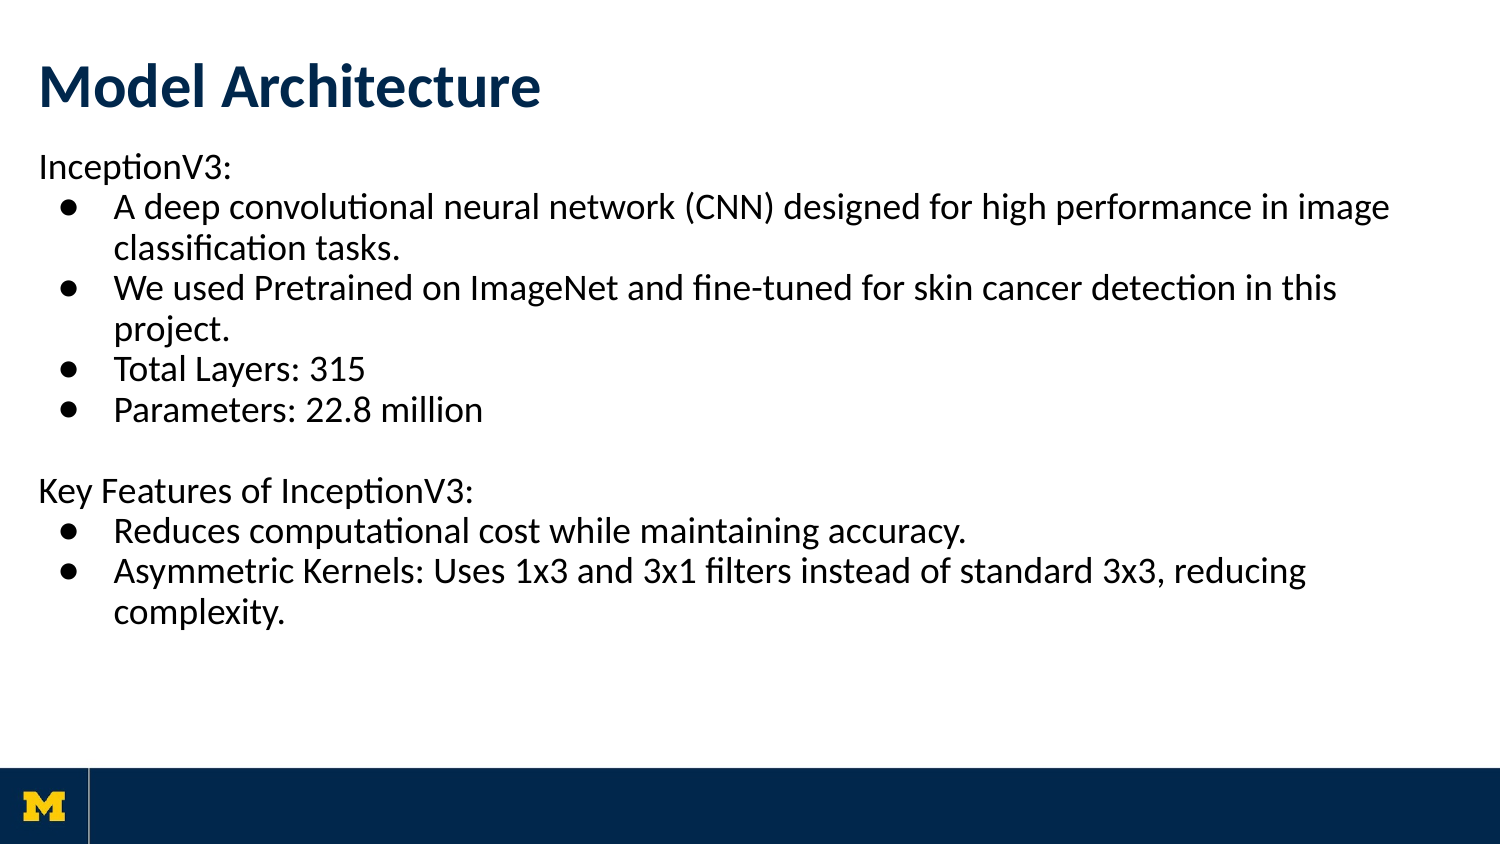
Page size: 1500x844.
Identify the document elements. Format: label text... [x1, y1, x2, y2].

picture [0, 0, 1500, 844]
subtitle InceptionV3: A deep convolutional neural network (CNN) designed for high performance in image classification tasks. We used Pretrained on ImageNet and fine-tuned for skin cancer detection in this project. Total Layers: 315 Parameters: 22.8 million Key Features of InceptionV3: Reduces computational cost while maintaining accuracy. Asymmetric Kernels: Uses 1x3 and 3x1 filters instead of standard 3x3, reducing complexity. [27, 141, 1439, 756]
title Model Architecture [27, 46, 1439, 127]
